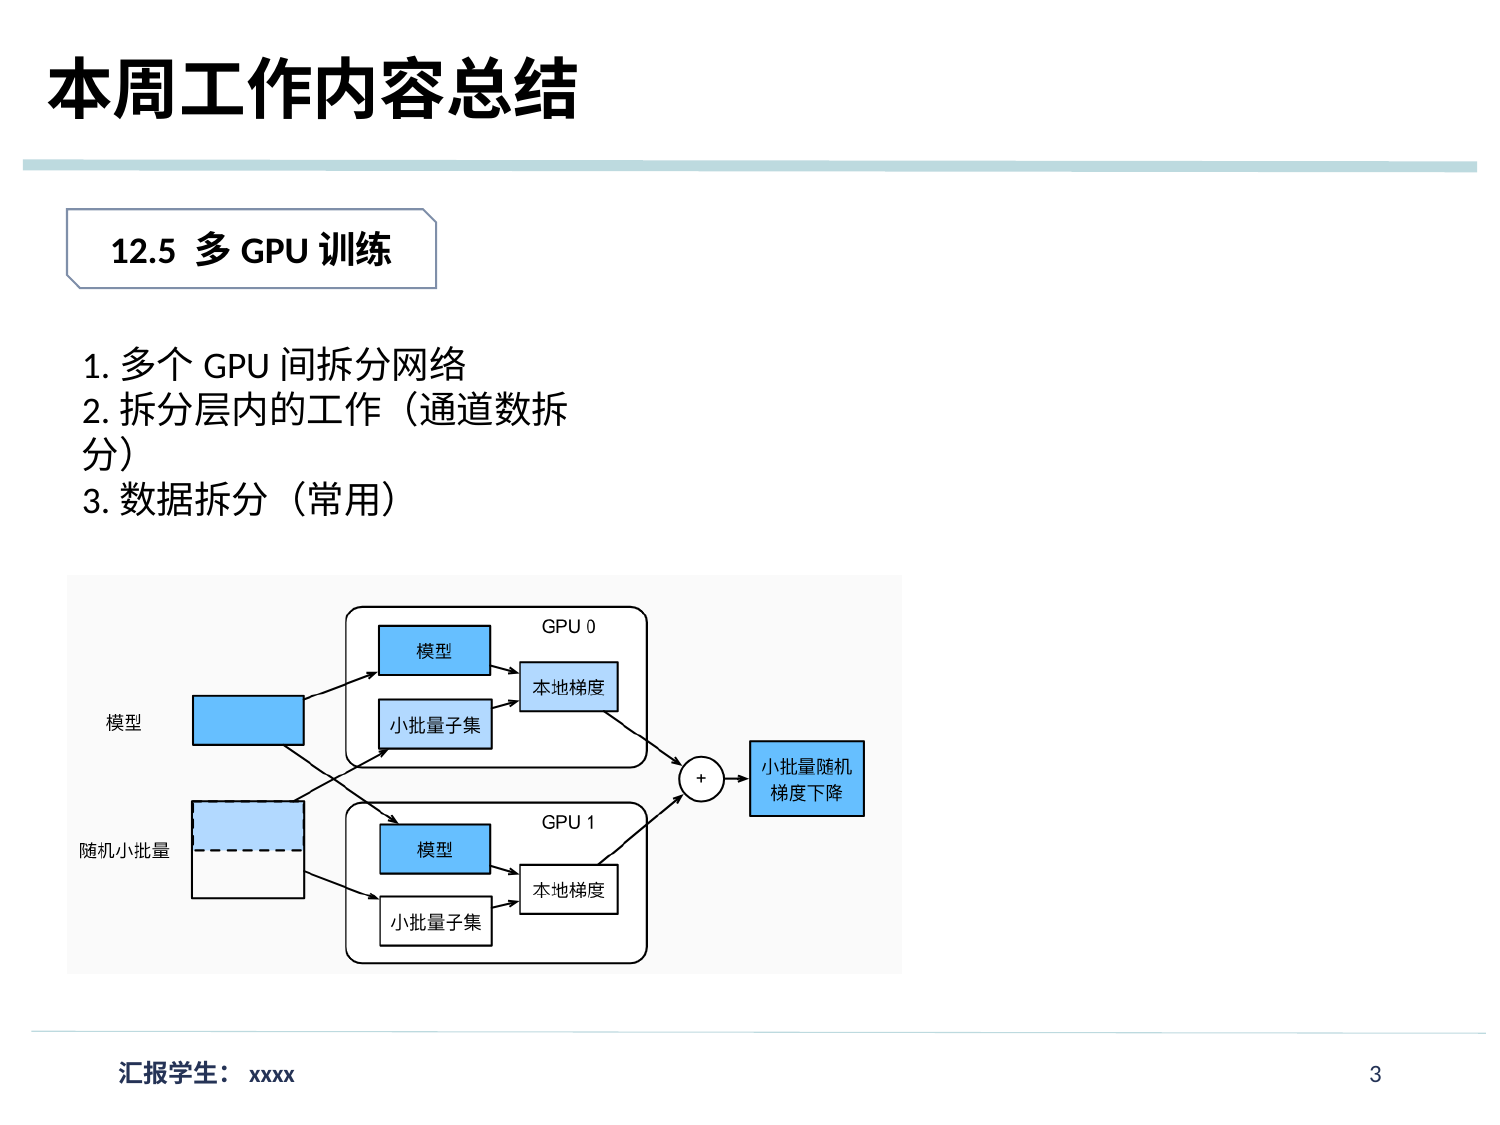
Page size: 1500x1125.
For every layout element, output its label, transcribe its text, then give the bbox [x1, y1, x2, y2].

text_box 本周工作内容总结 [30, 39, 1339, 135]
footer 汇报学生：xxxx [103, 1042, 1004, 1103]
slide_number 3 [1059, 1042, 1397, 1103]
picture [67, 575, 902, 974]
text_box 12.5 多GPU训练 [65, 208, 438, 290]
text_box 1.多个GPU间拆分网络 2.拆分层内的工作（通道数拆分） 3.数据拆分（常用） [67, 333, 612, 529]
